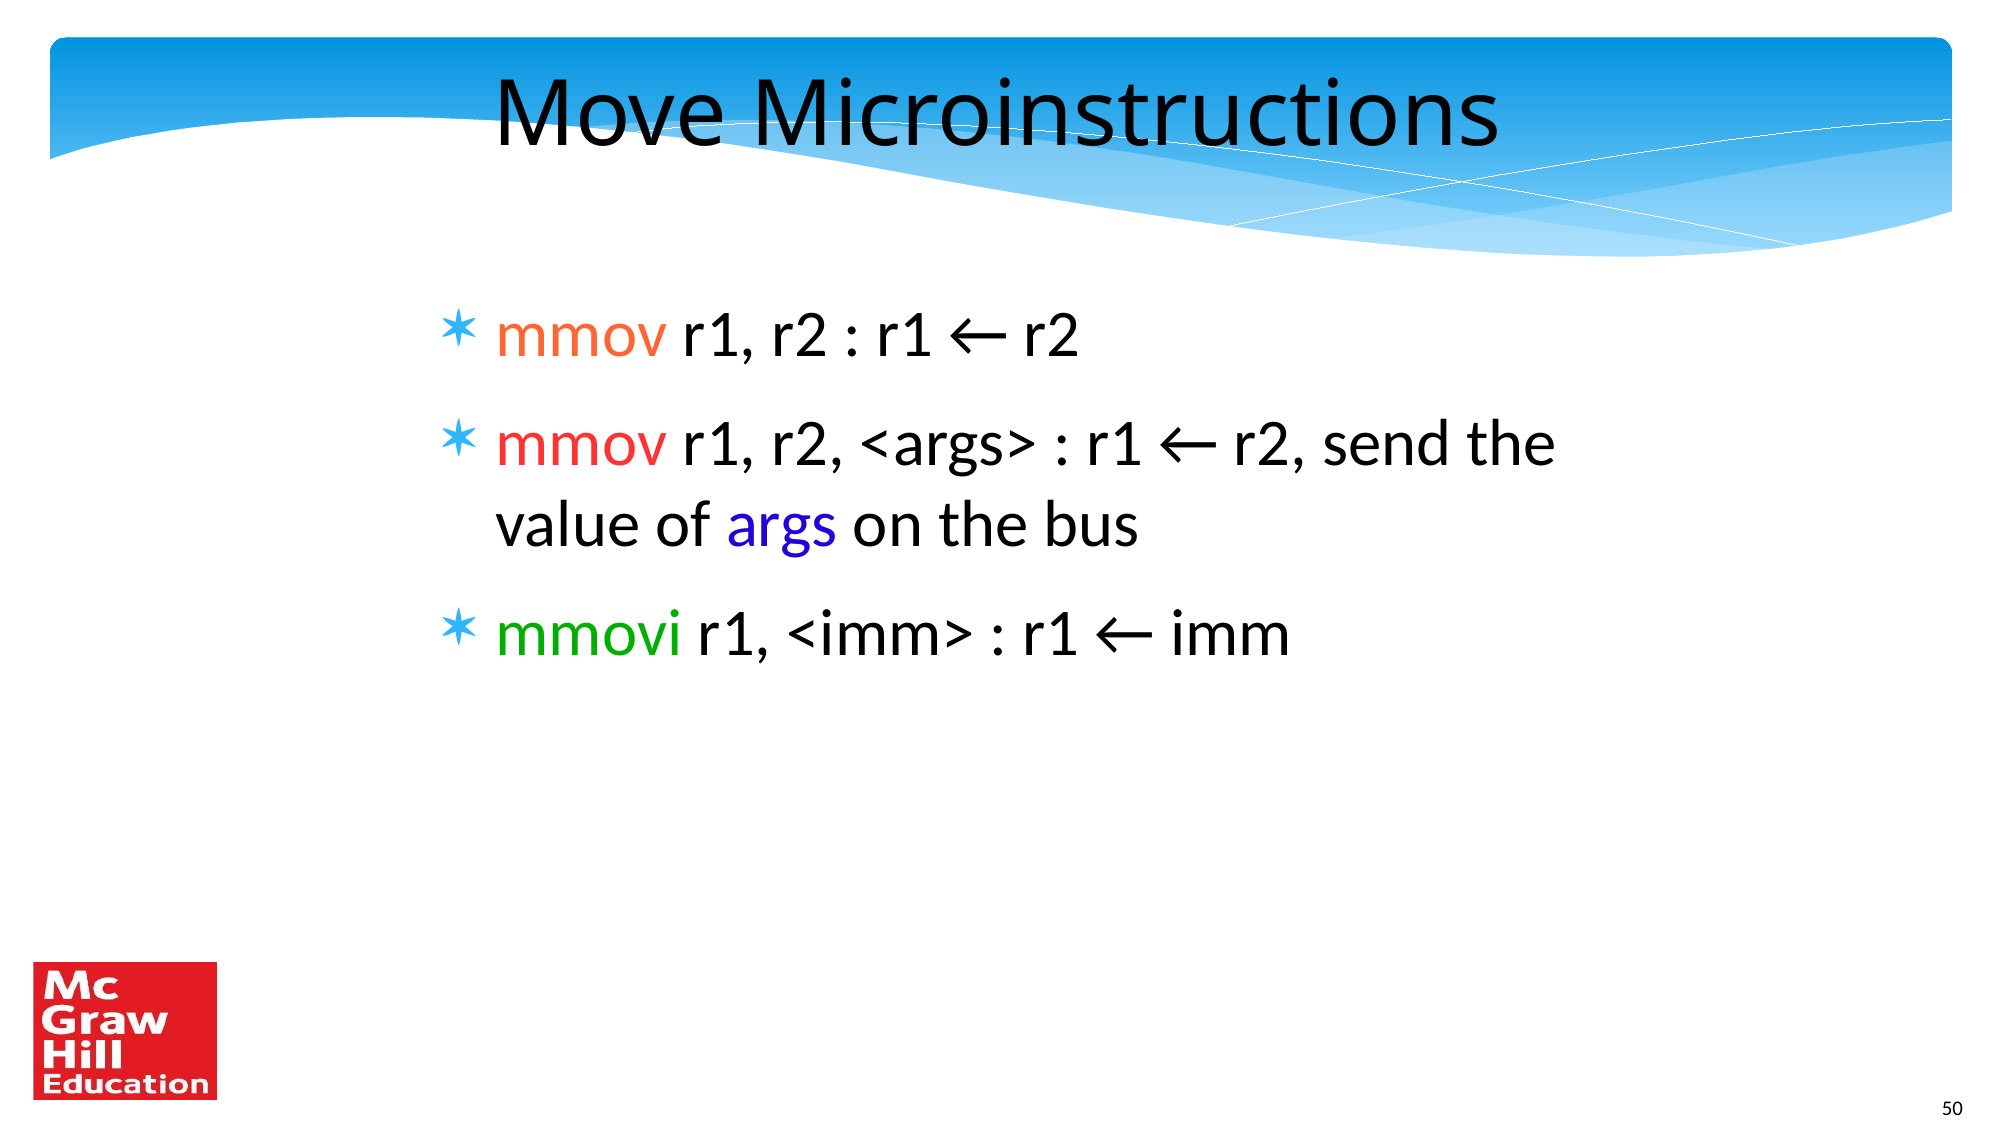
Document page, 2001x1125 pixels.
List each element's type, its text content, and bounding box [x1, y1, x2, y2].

title Move Microinstructions [389, 31, 1606, 186]
picture [33, 962, 217, 1100]
list mmov r1, r2 : r1 ← r2 mmov r1, r2, <args> : r1 ← r2, send the value of args on the bus mmovi r1, <imm> : r1 ← imm [425, 289, 1642, 759]
